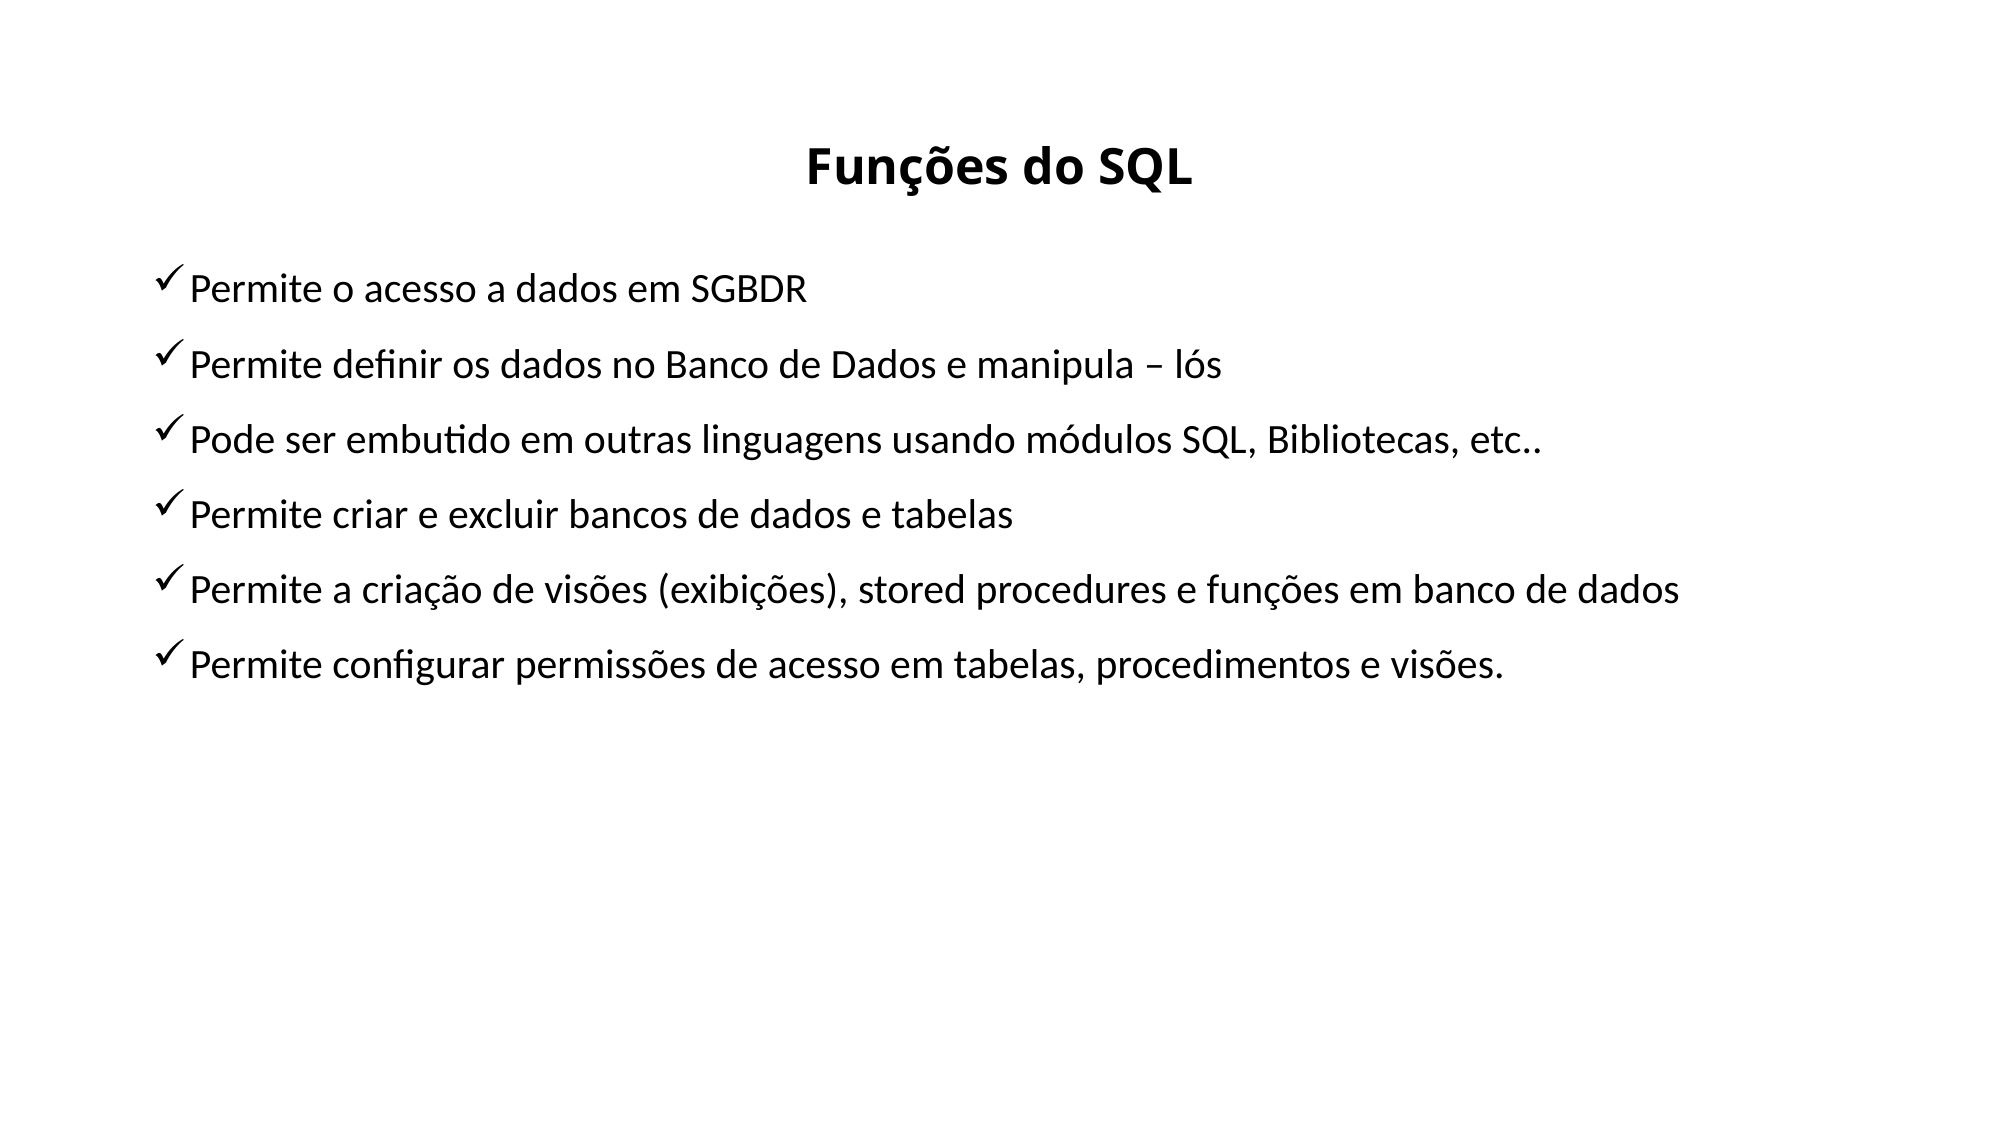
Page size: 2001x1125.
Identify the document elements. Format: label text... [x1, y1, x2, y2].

title Funções do SQL [137, 59, 1863, 228]
list Permite o acesso a dados em SGBDR Permite definir os dados no Banco de Dados e manipula – lós Pode ser embutido em outras linguagens usando módulos SQL, Bibliotecas, etc.. Permite criar e excluir bancos de dados e tabelas Permite a criação de visões (exibições), stored procedures e funções em banco de dados Permite configurar permissões de acesso em tabelas, procedimentos e visões. [137, 228, 1863, 943]
